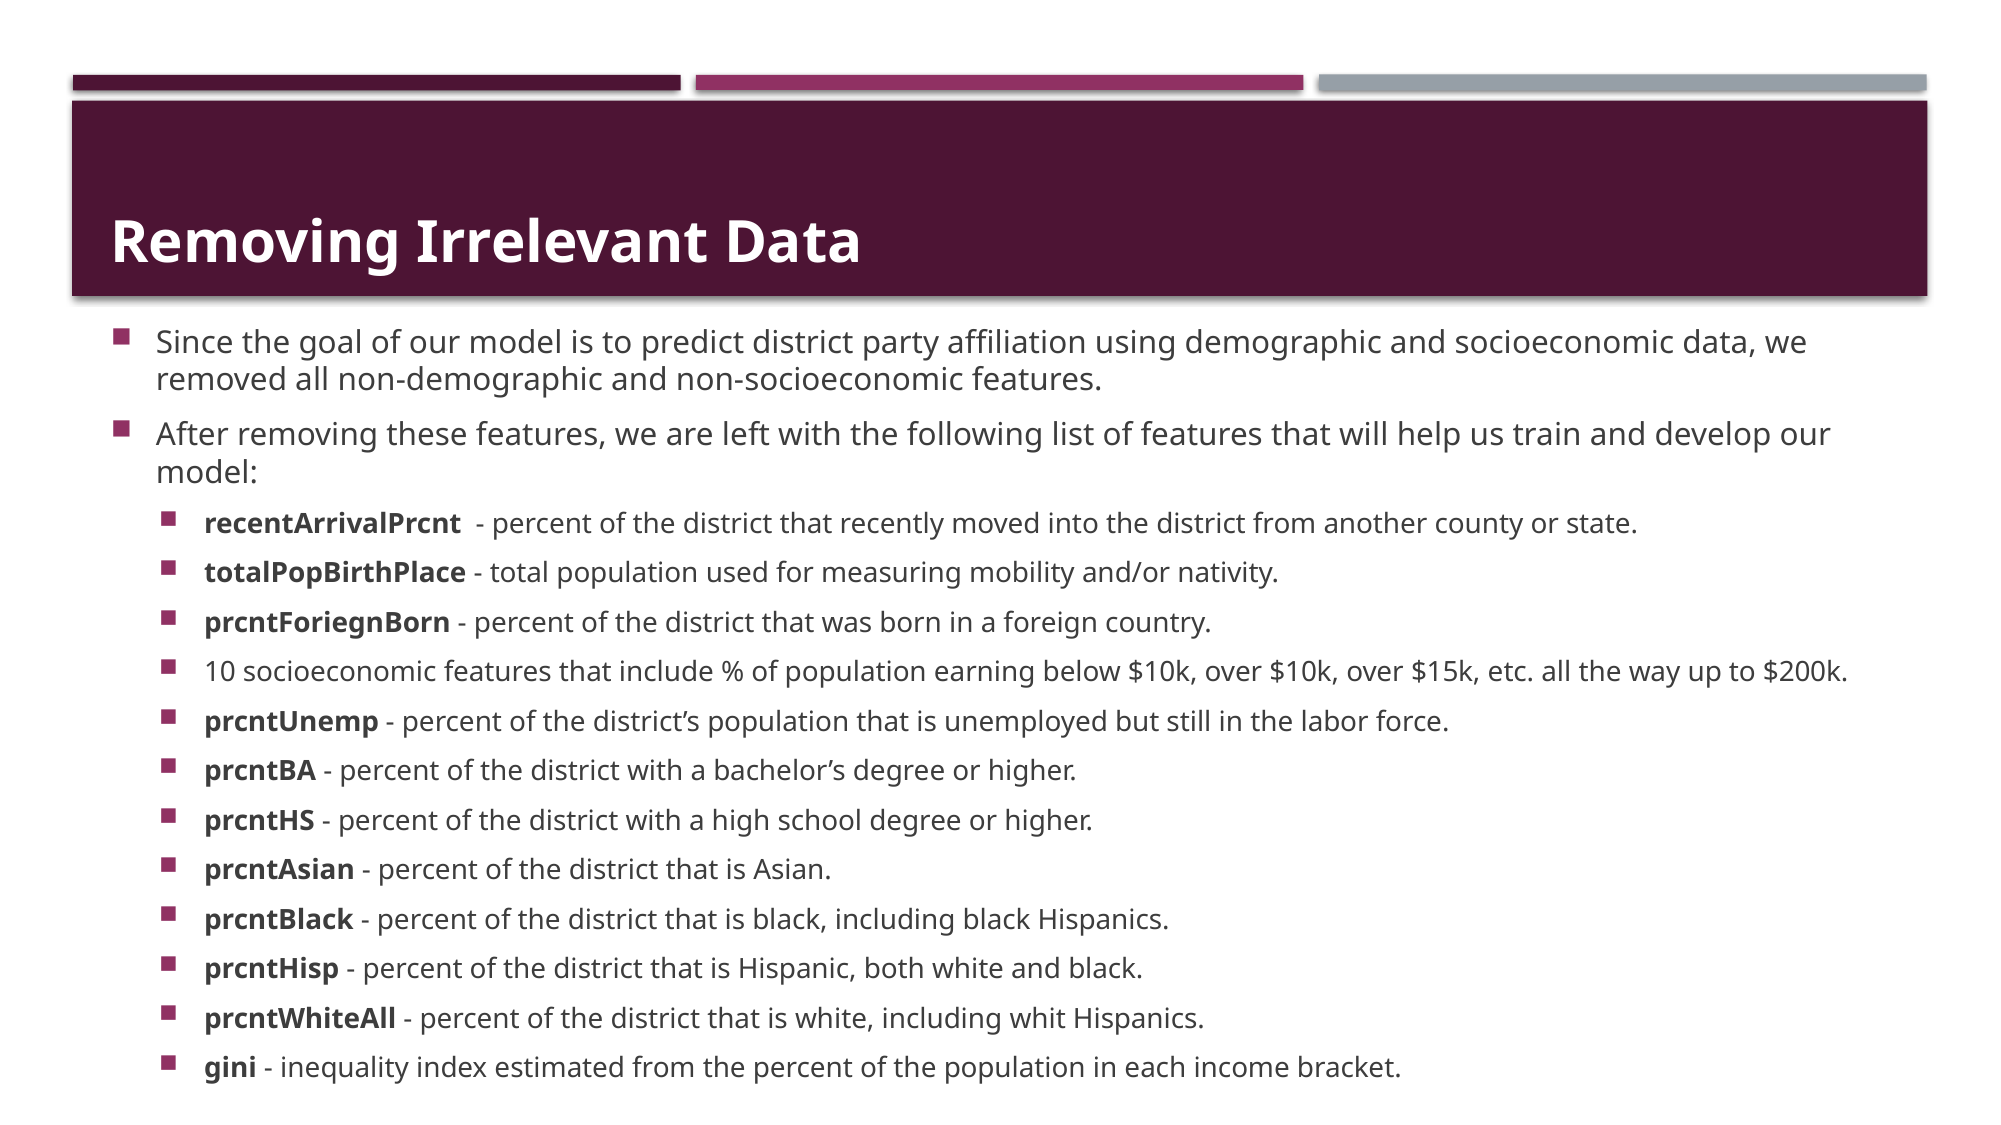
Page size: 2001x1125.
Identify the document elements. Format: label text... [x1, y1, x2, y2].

title Removing Irrelevant Data [95, 115, 1905, 282]
list Since the goal of our model is to predict district party affiliation using demographic and socioeconomic data, we removed all non-demographic and non-socioeconomic features. After removing these features, we are left with the following list of features that will help us train and develop our model: recentArrivalPrcnt - percent of the district that recently moved into the district from another county or state. totalPopBirthPlace - total population used for measuring mobility and/or nativity. prcntForiegnBorn - percent of the district that was born in a foreign country. 10 socioeconomic features that include % of population earning below $10k, over $10k, over $15k, etc. all the way up to $200k. prcntUnemp - percent of the district’s population that is unemployed but still in the labor force. prcntBA - percent of the district with a bachelor’s degree or higher. prcntHS - percent of the district with a high school degree or higher. prcntAsian - percent of the district that is Asian. prcntBlack - percent of the district that is black, including black Hispanics. prcntHisp - percent of the district that is Hispanic, both white and black. prcntWhiteAll - percent of the district that is white, including whit Hispanics. gini - inequality index estimated from the percent of the population in each income bracket. [95, 311, 1905, 1093]
